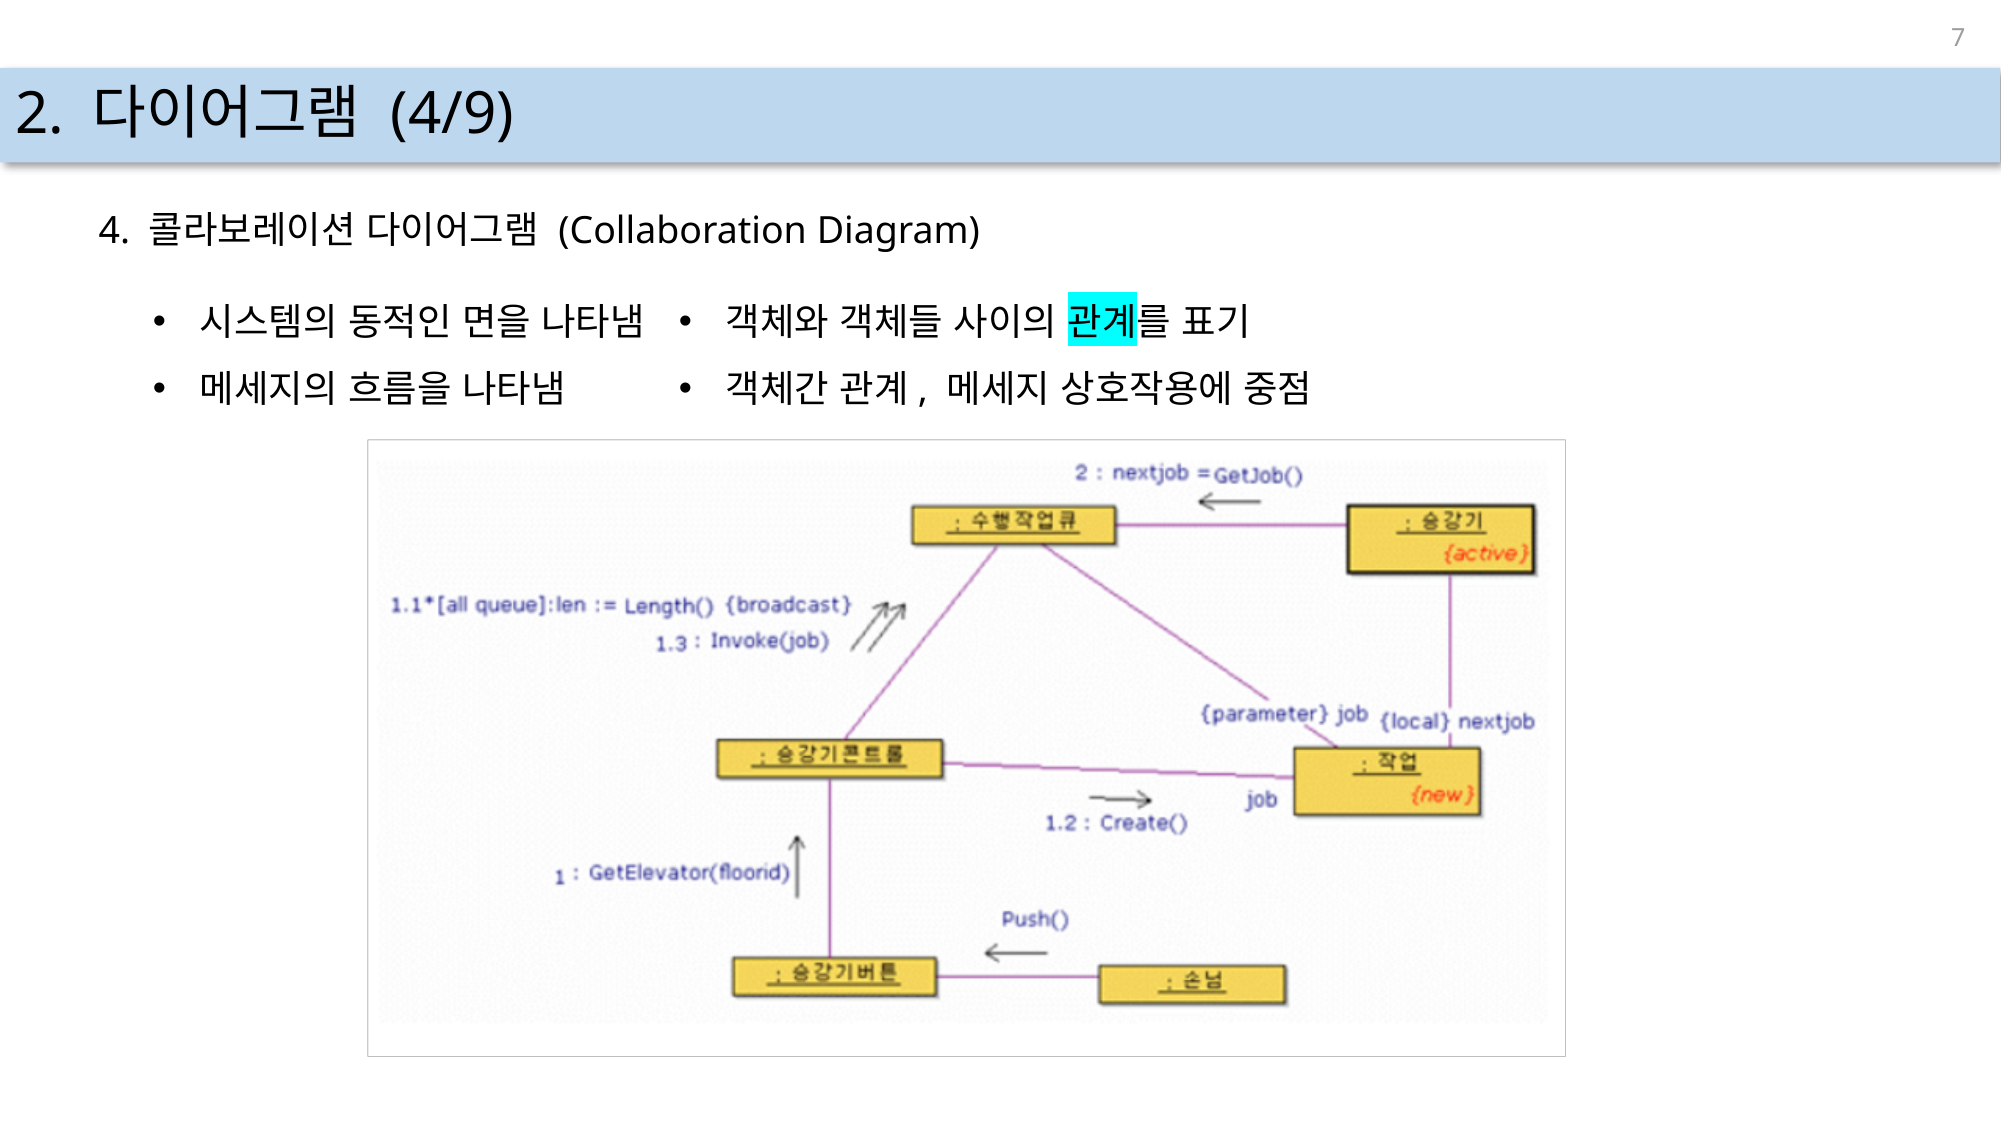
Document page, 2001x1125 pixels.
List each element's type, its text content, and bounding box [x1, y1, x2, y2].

title 2. 다이어그램 (4/9) [0, 53, 1725, 177]
text_box 시스템의 동적인 면을 나타냄 메세지의 흐름을 나타냄 [138, 267, 664, 418]
text_box 4. 콜라보레이션 다이어그램 (Collaboration Diagram) [83, 189, 1080, 259]
text_box 객체와 객체들 사이의 관계를 표기 객체간 관계, 메세지 상호작용에 중점 [664, 267, 1681, 418]
picture [365, 437, 1569, 1060]
slide_number 7 [1530, 8, 1981, 68]
